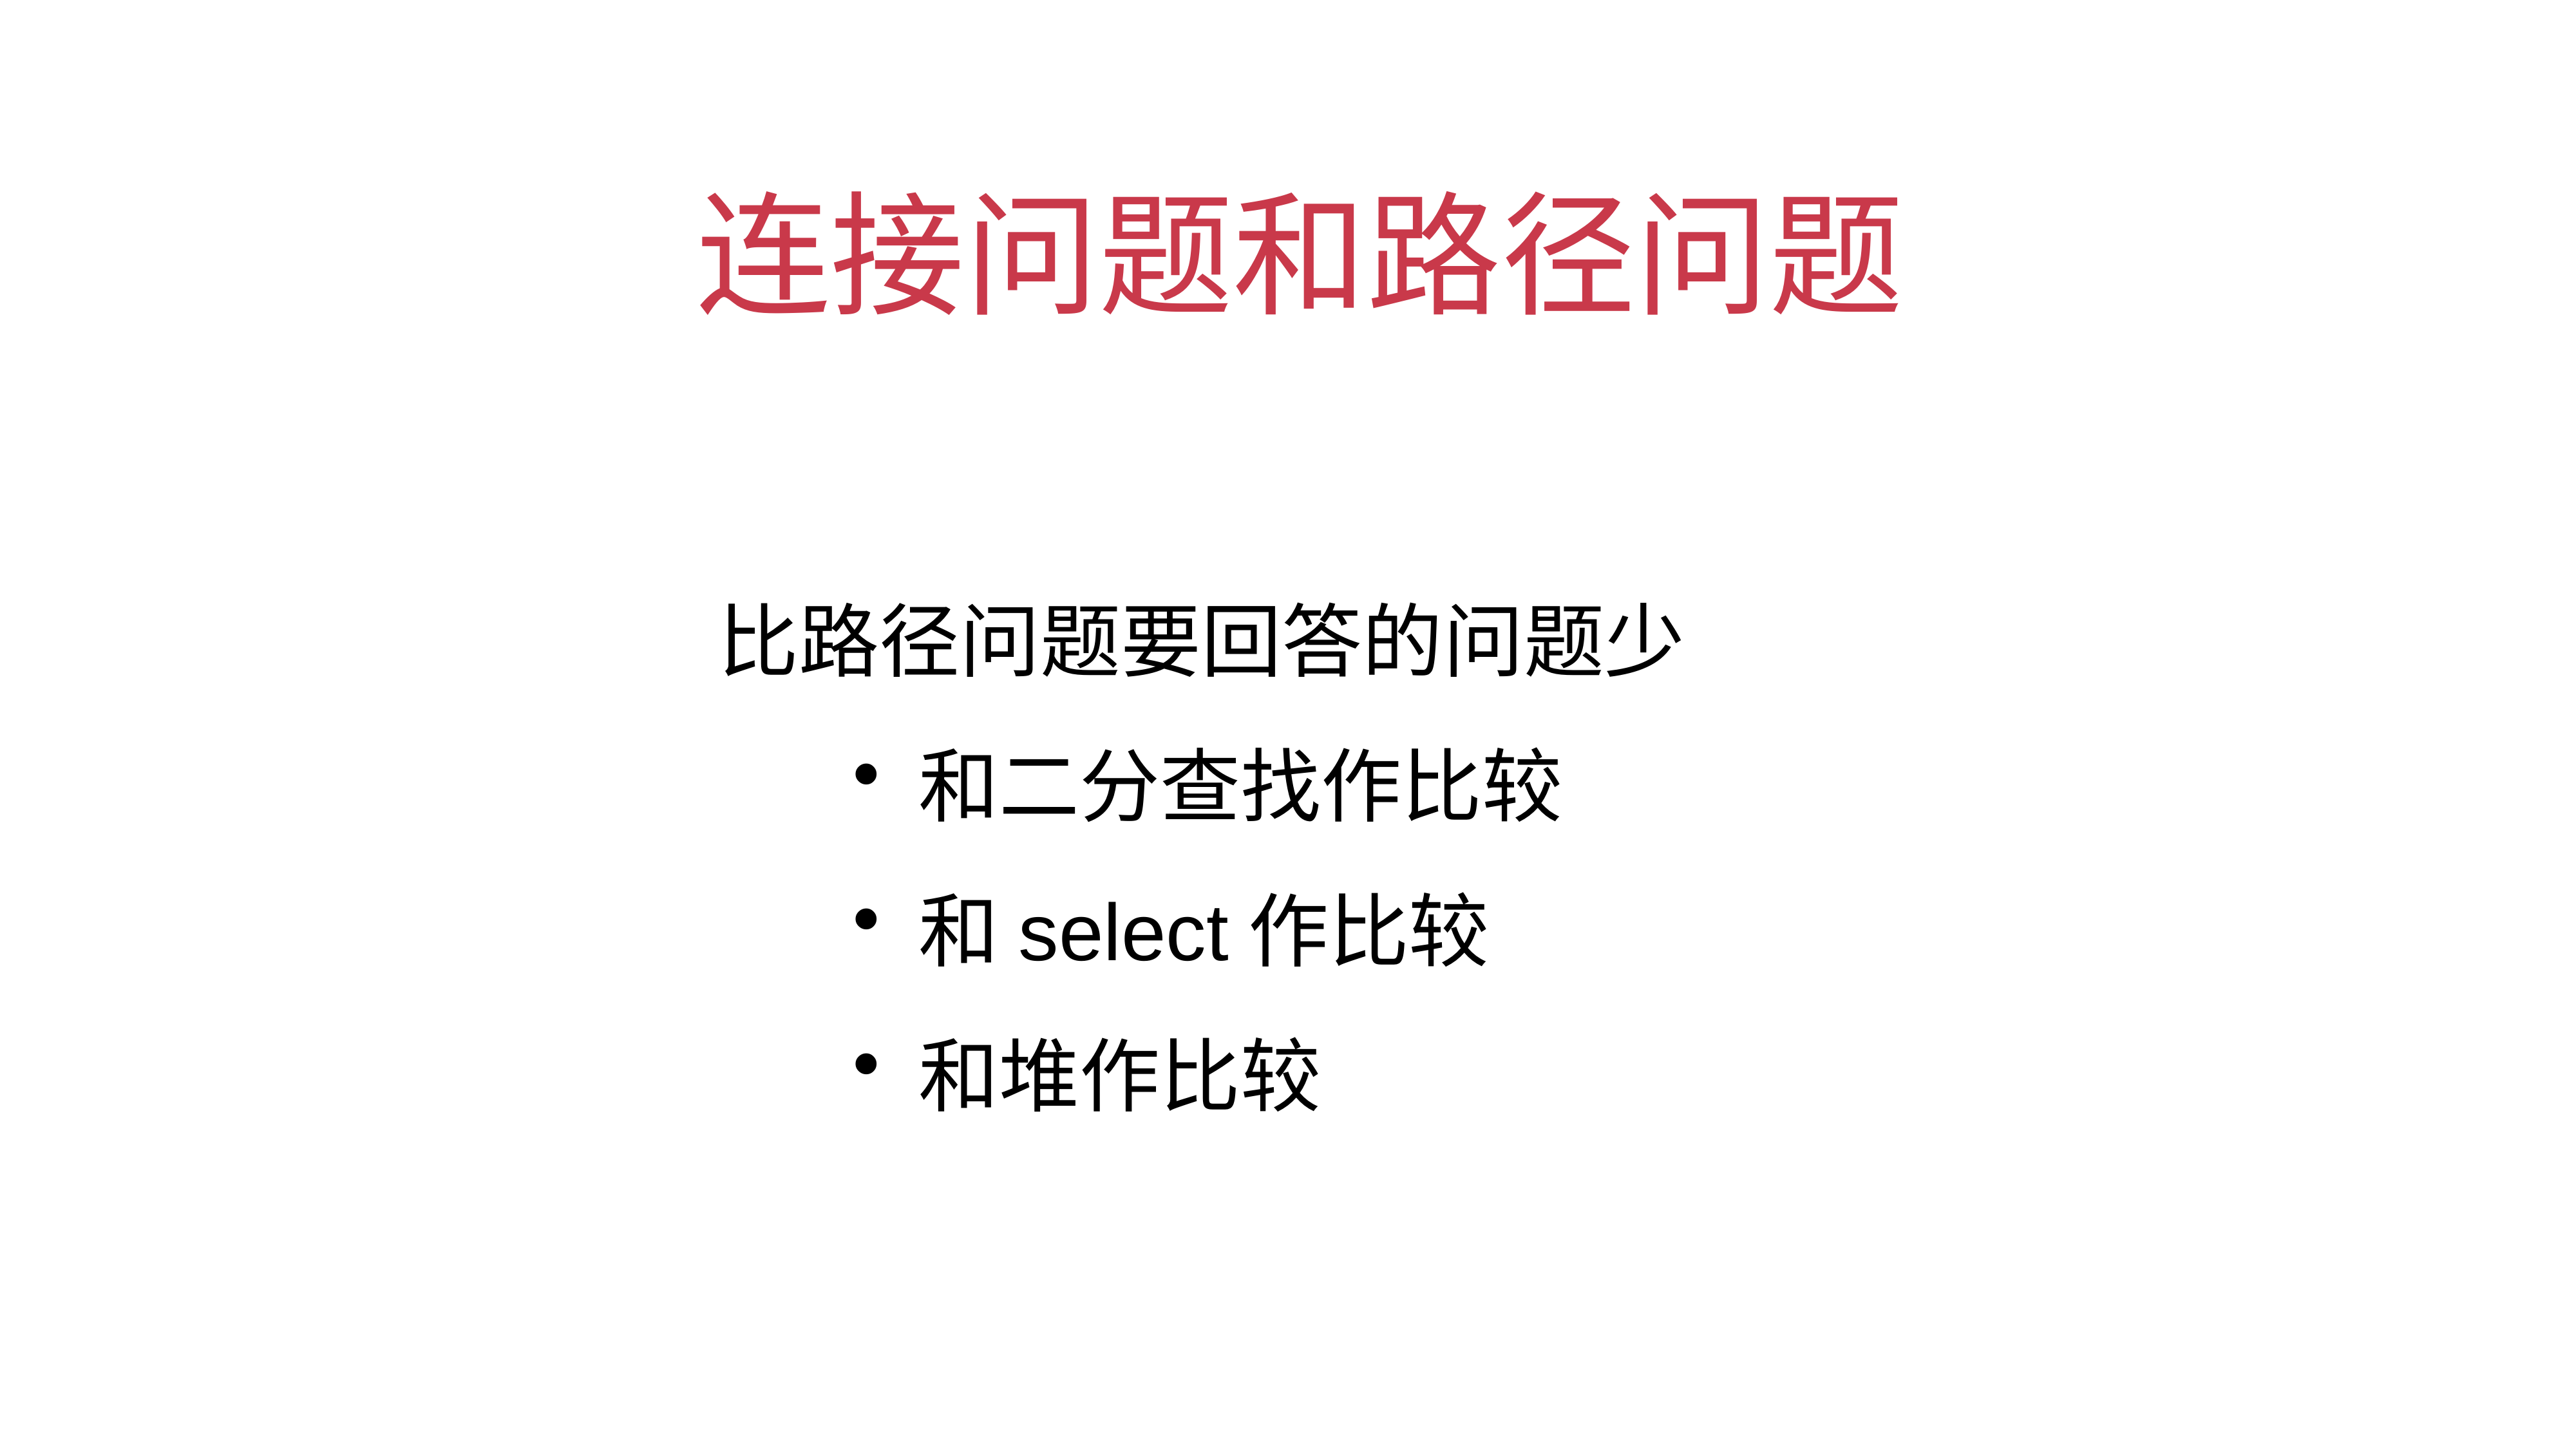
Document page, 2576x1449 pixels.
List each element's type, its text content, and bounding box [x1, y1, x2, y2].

title 连接问题和路径问题 [187, 122, 2389, 337]
text_box 比路径问题要回答的问题少 和二分查找作比较 和select作比较 和堆作比较 [713, 536, 1863, 1127]
